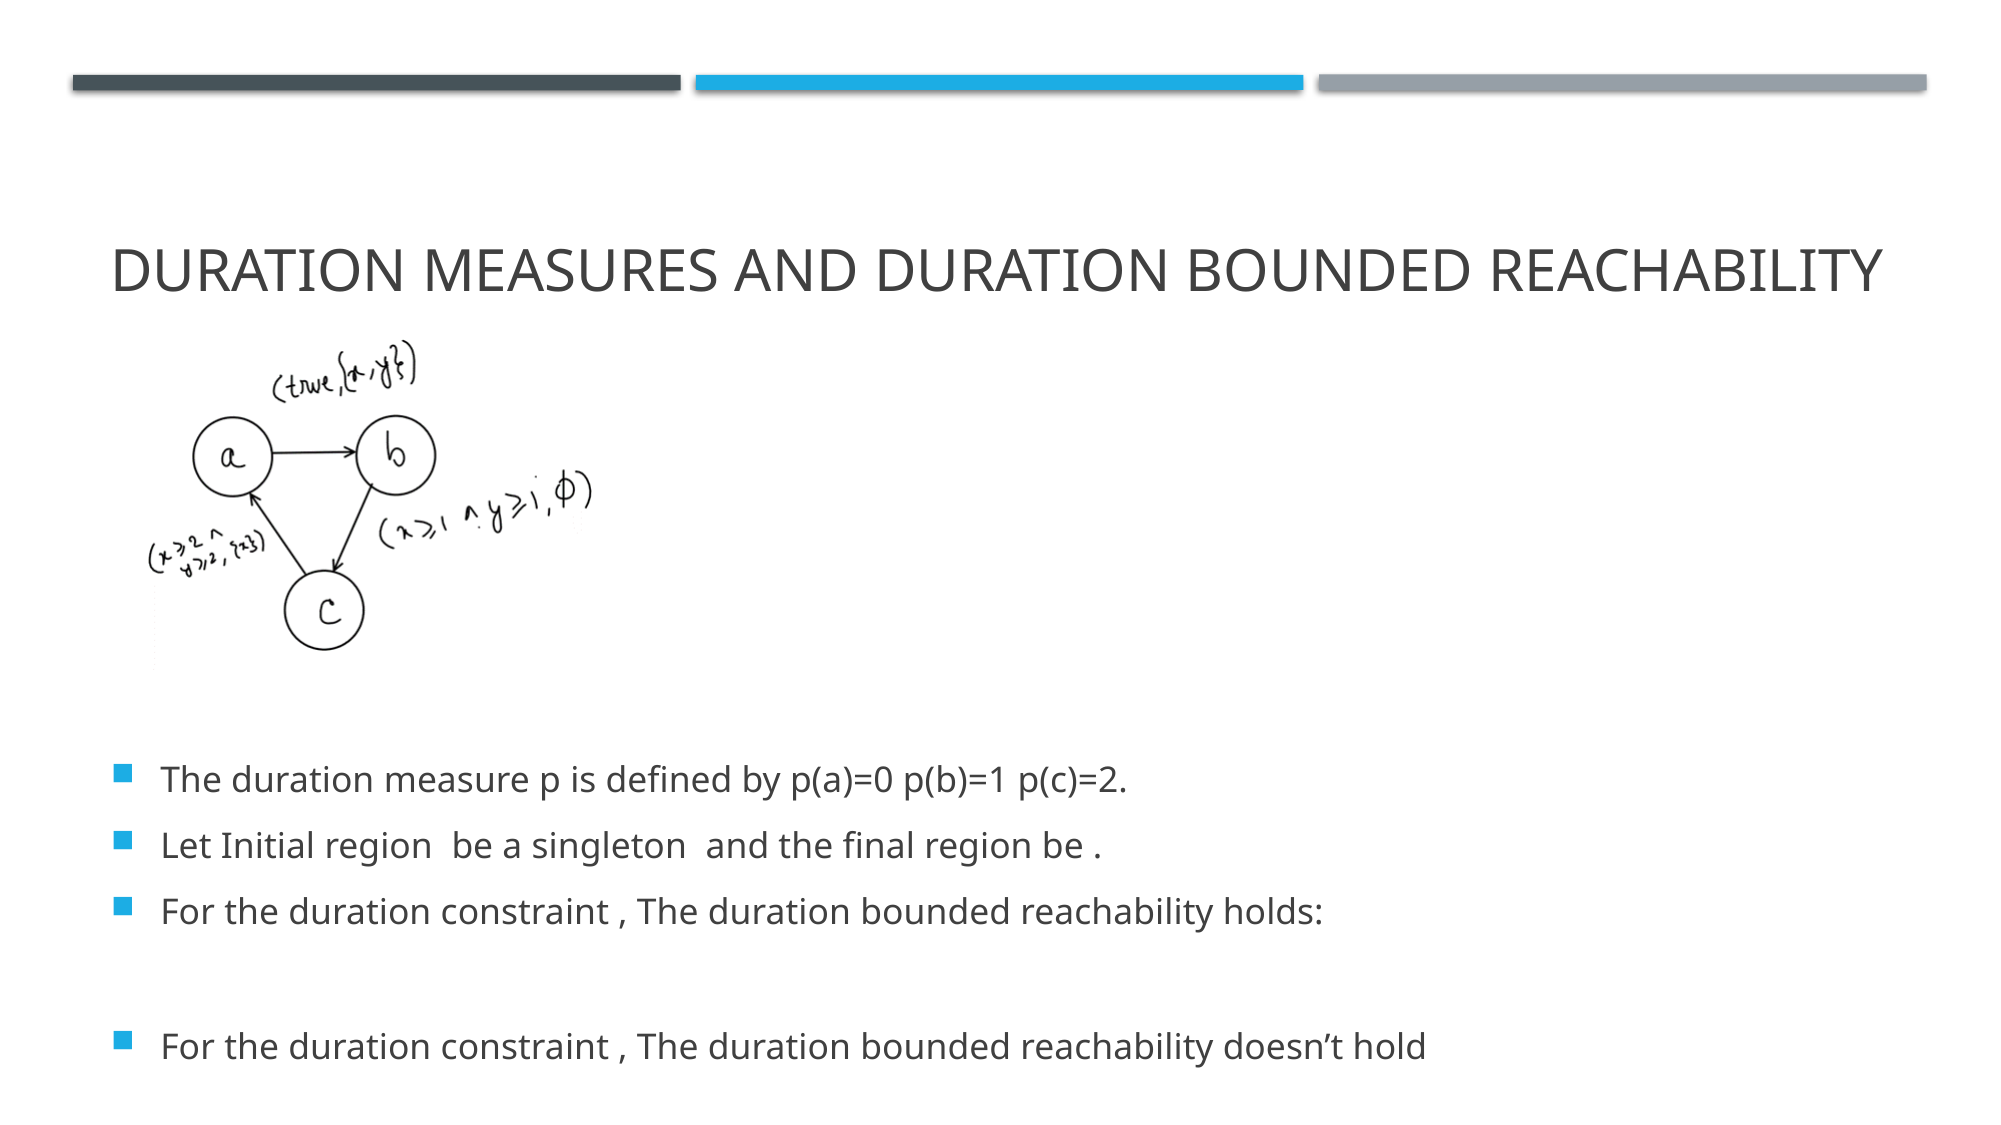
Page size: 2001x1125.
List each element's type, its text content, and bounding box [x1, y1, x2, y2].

title Duration measures and duration bounded reachability [95, 115, 1905, 311]
picture [94, 339, 621, 672]
